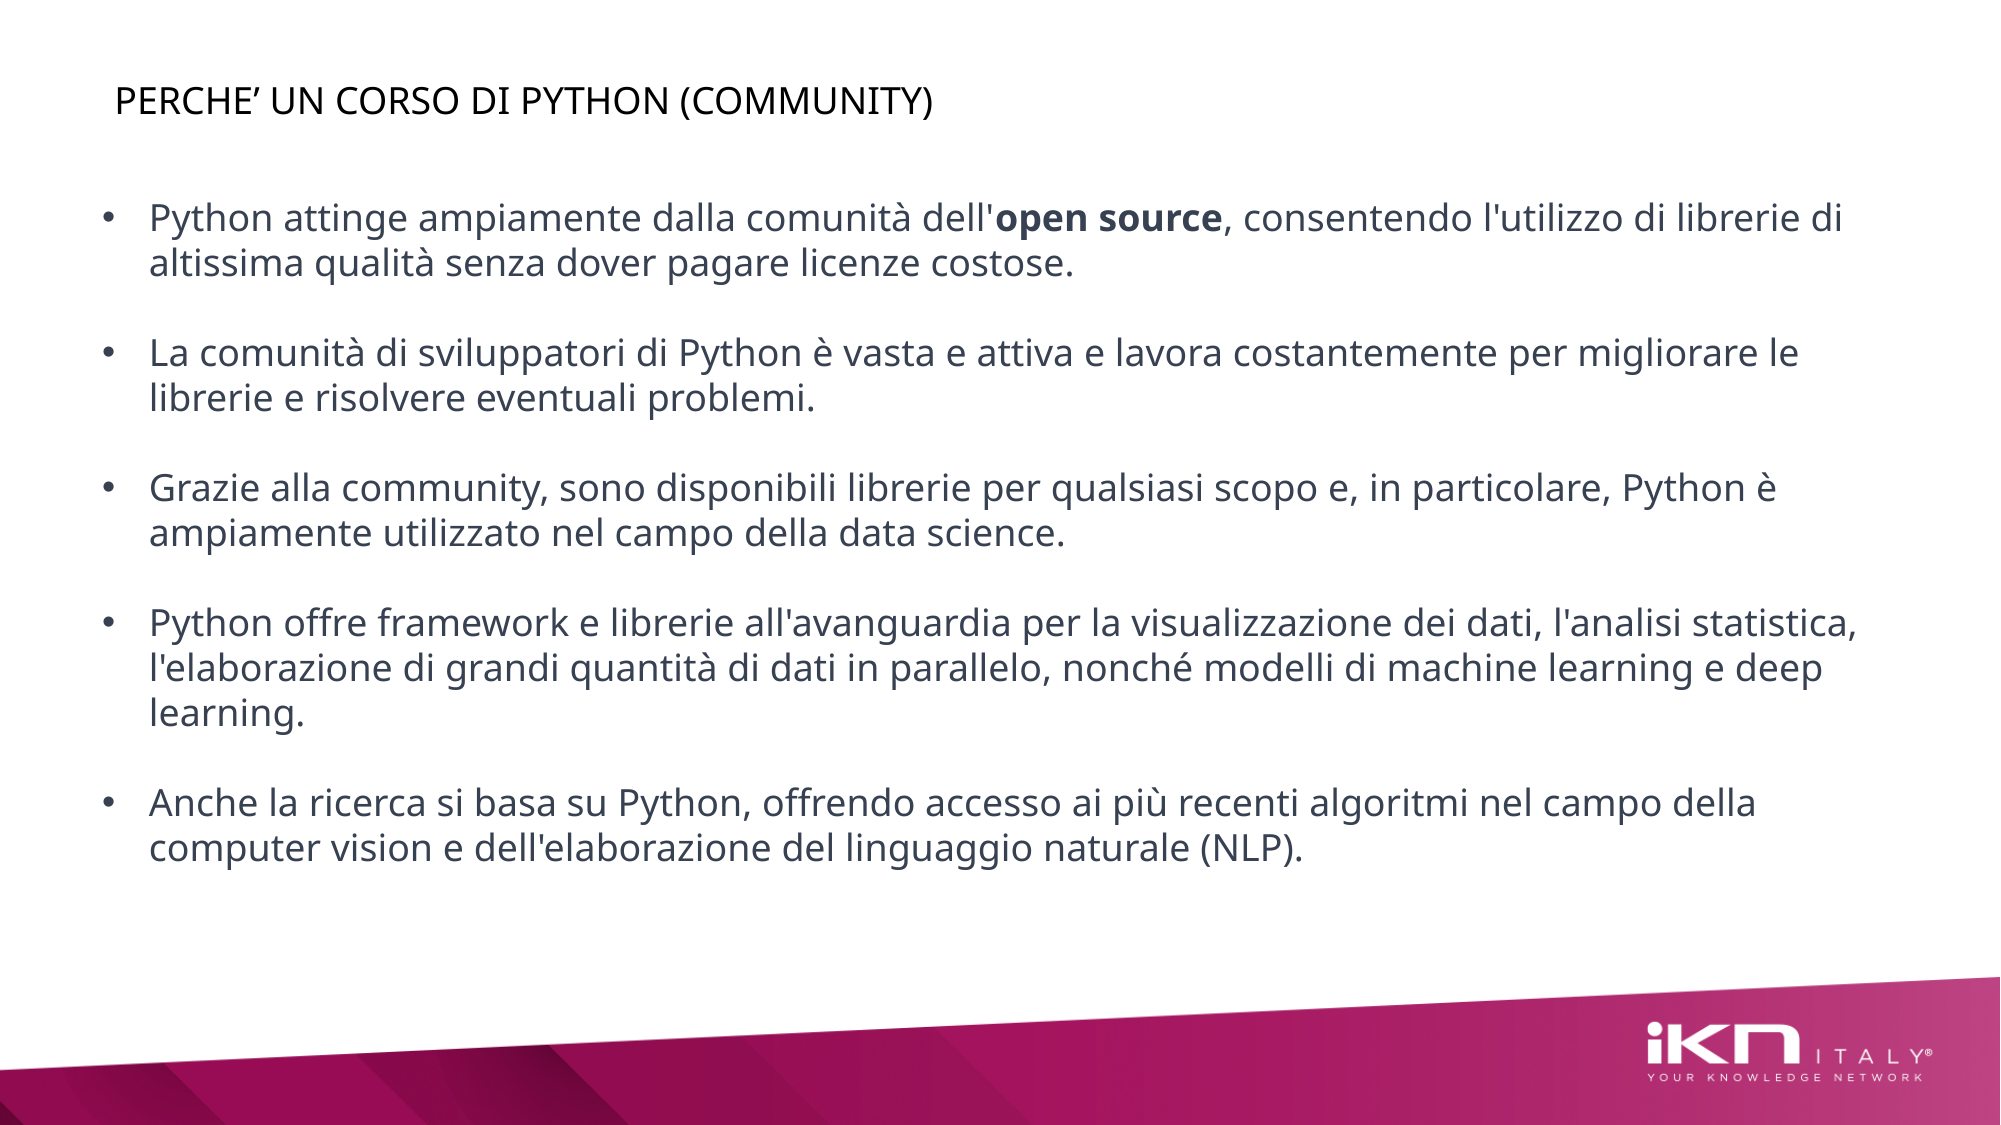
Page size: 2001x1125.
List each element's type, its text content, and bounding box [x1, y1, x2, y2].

text_box PERCHE’ UN CORSO DI PYTHON (COMMUNITY) [99, 69, 1031, 130]
text_box Python attinge ampiamente dalla comunità dell'open source, consentendo l'utilizzo di librerie di altissima qualità senza dover pagare licenze costose. La comunità di sviluppatori di Python è vasta e attiva e lavora costantemente per migliorare le librerie e risolvere eventuali problemi. Grazie alla community, sono disponibili librerie per qualsiasi scopo e, in particolare, Python è ampiamente utilizzato nel campo della data science. Python offre framework e librerie all'avanguardia per la visualizzazione dei dati, l'analisi statistica, l'elaborazione di grandi quantità di dati in parallelo, nonché modelli di machine learning e deep learning. Anche la ricerca si basa su Python, offrendo accesso ai più recenti algoritmi nel campo della computer vision e dell'elaborazione del linguaggio naturale (NLP). [87, 141, 1913, 922]
picture [0, 0, 2000, 1125]
